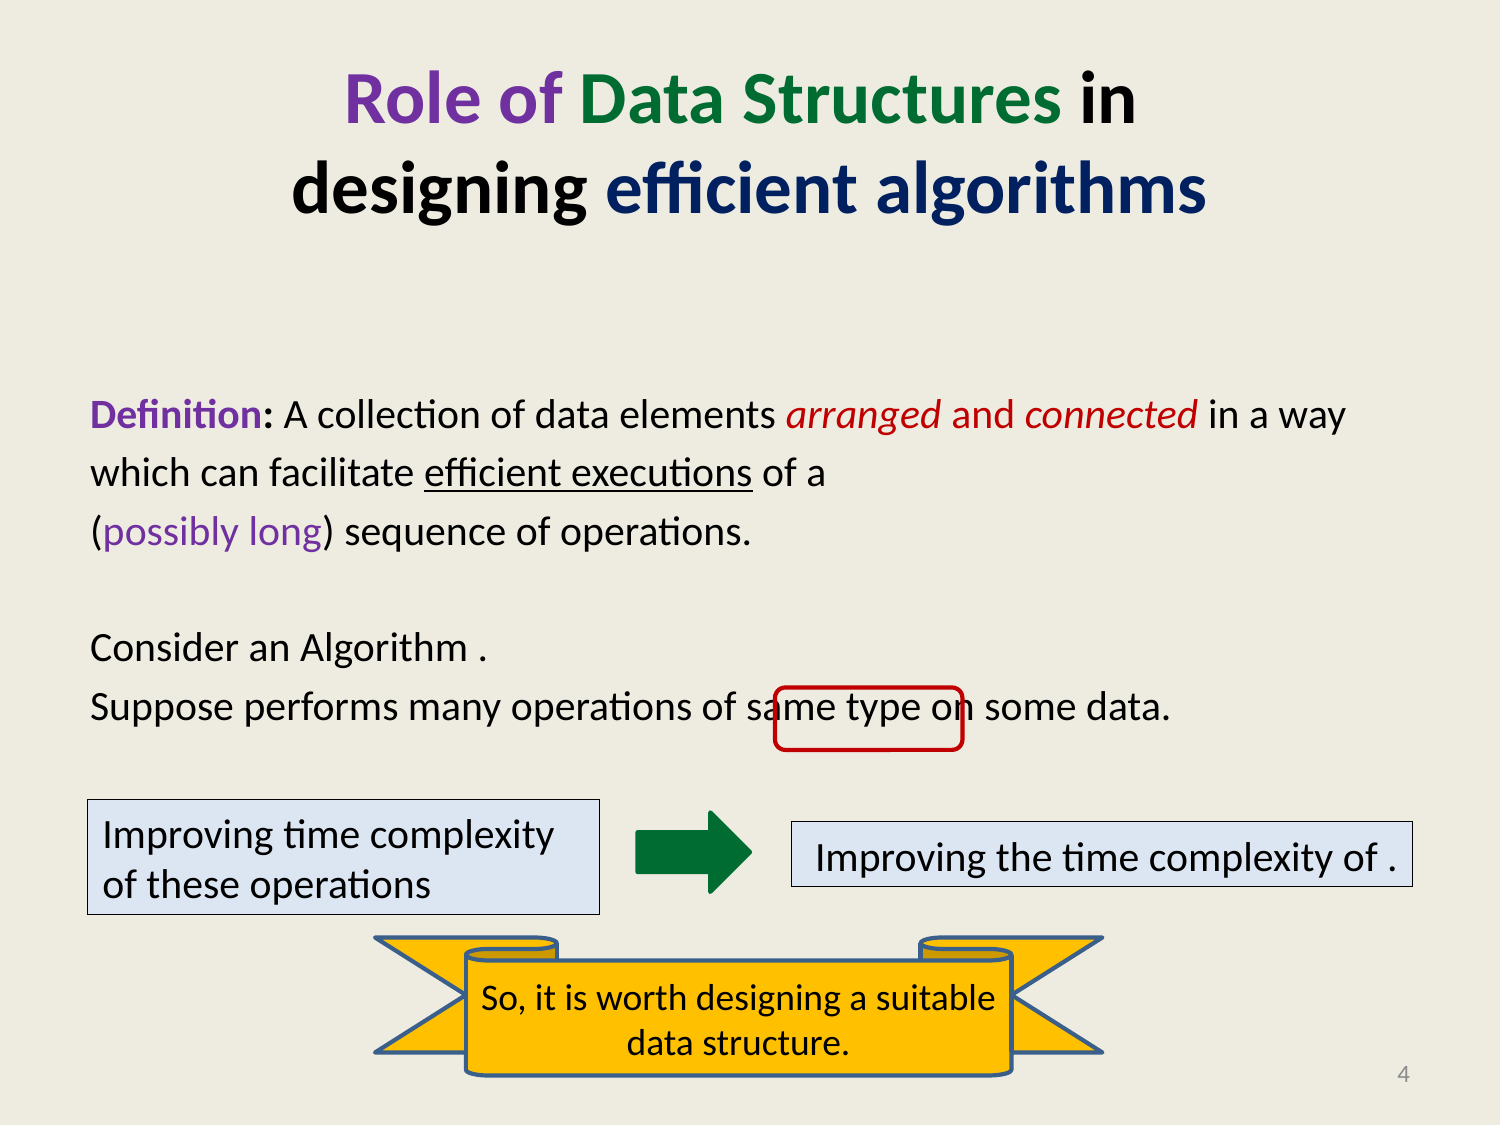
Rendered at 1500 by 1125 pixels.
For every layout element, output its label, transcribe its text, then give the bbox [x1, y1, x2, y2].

text_box Improving time complexity of these operations [87, 799, 600, 915]
text_box [772, 685, 965, 753]
text_box So, it is worth designing a suitable data structure. [372, 935, 1105, 1078]
title Role of Data Structures in designing efficient algorithms [75, 45, 1425, 233]
text_box [635, 810, 753, 894]
slide_number 4 [1074, 1042, 1425, 1103]
